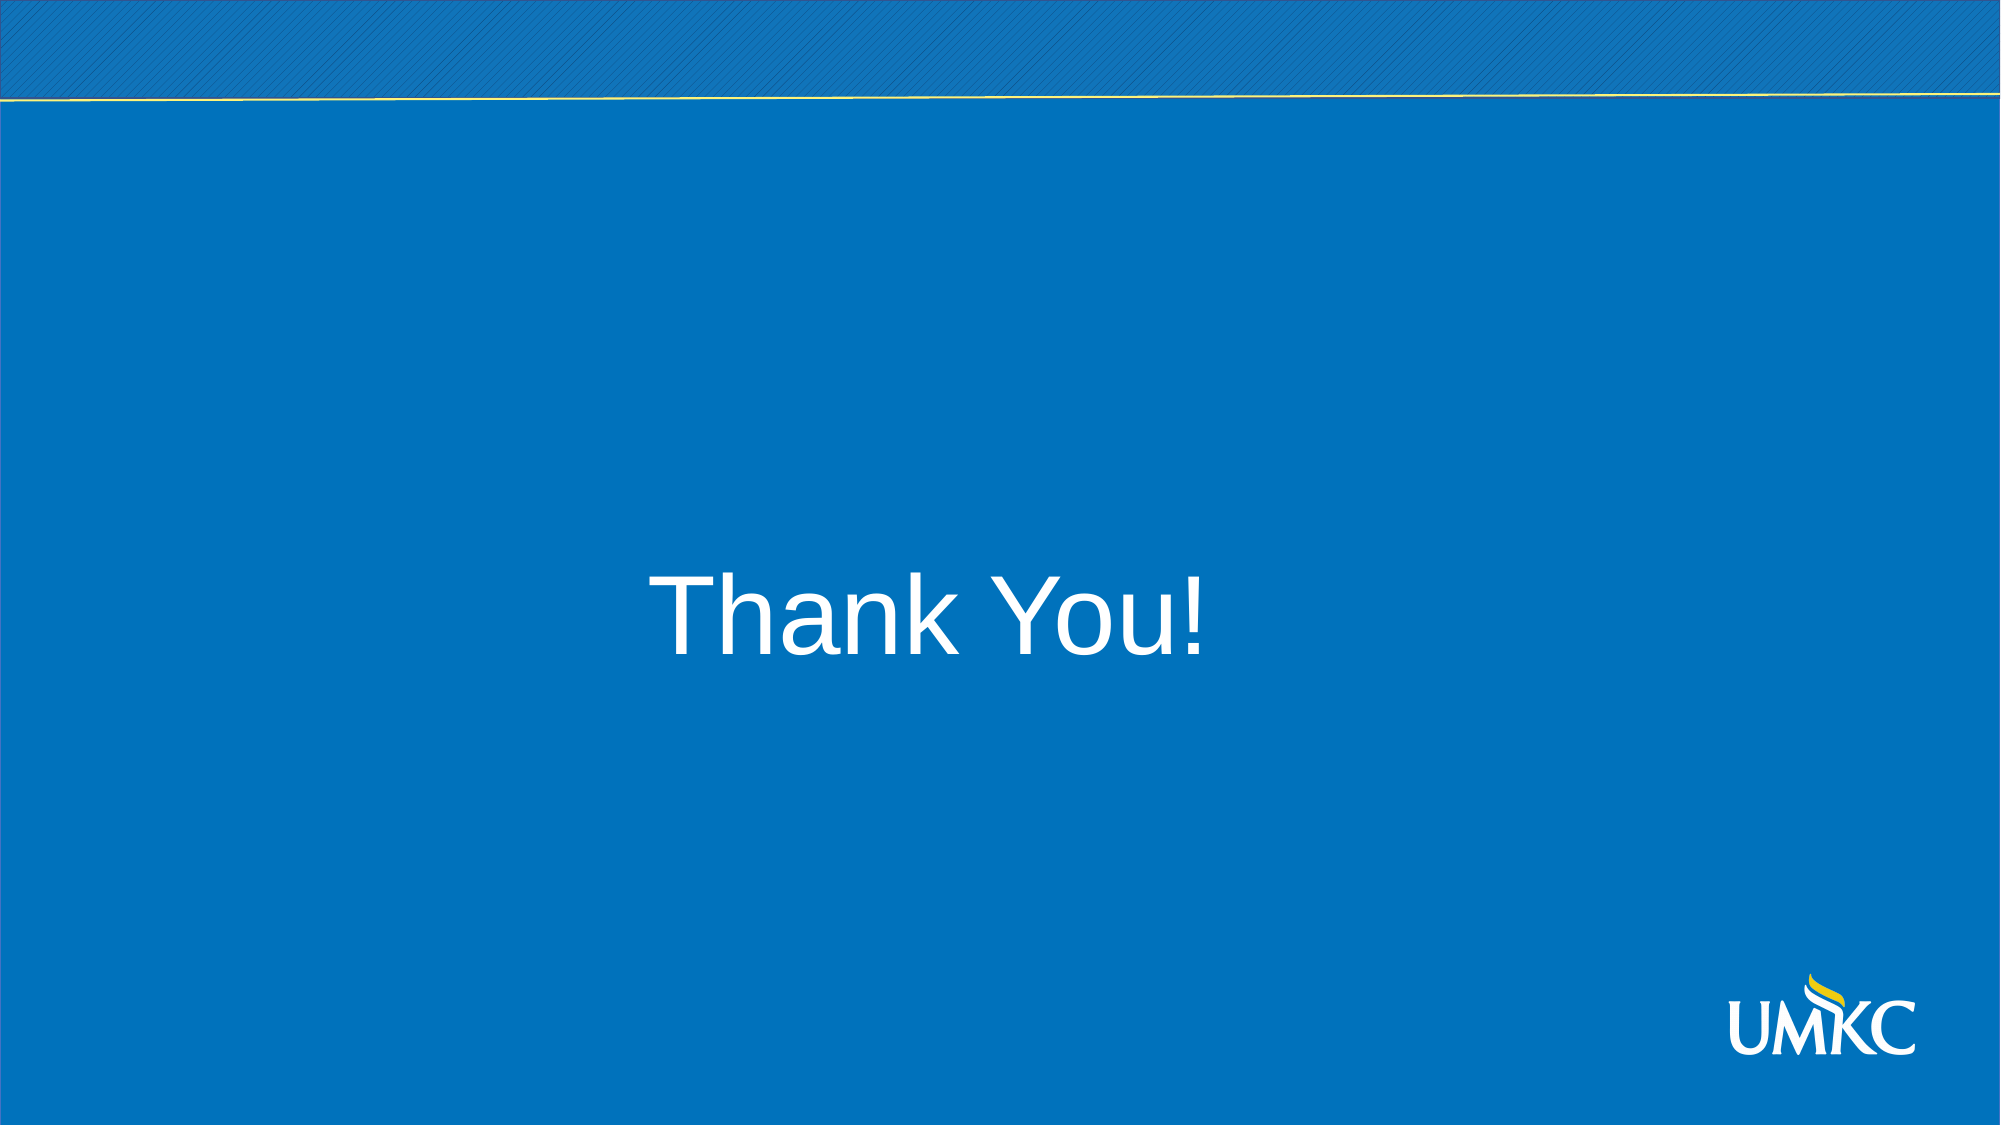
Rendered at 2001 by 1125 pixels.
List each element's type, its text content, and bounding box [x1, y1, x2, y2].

text_box Thank You! [632, 466, 1589, 811]
picture [1705, 949, 1940, 1079]
